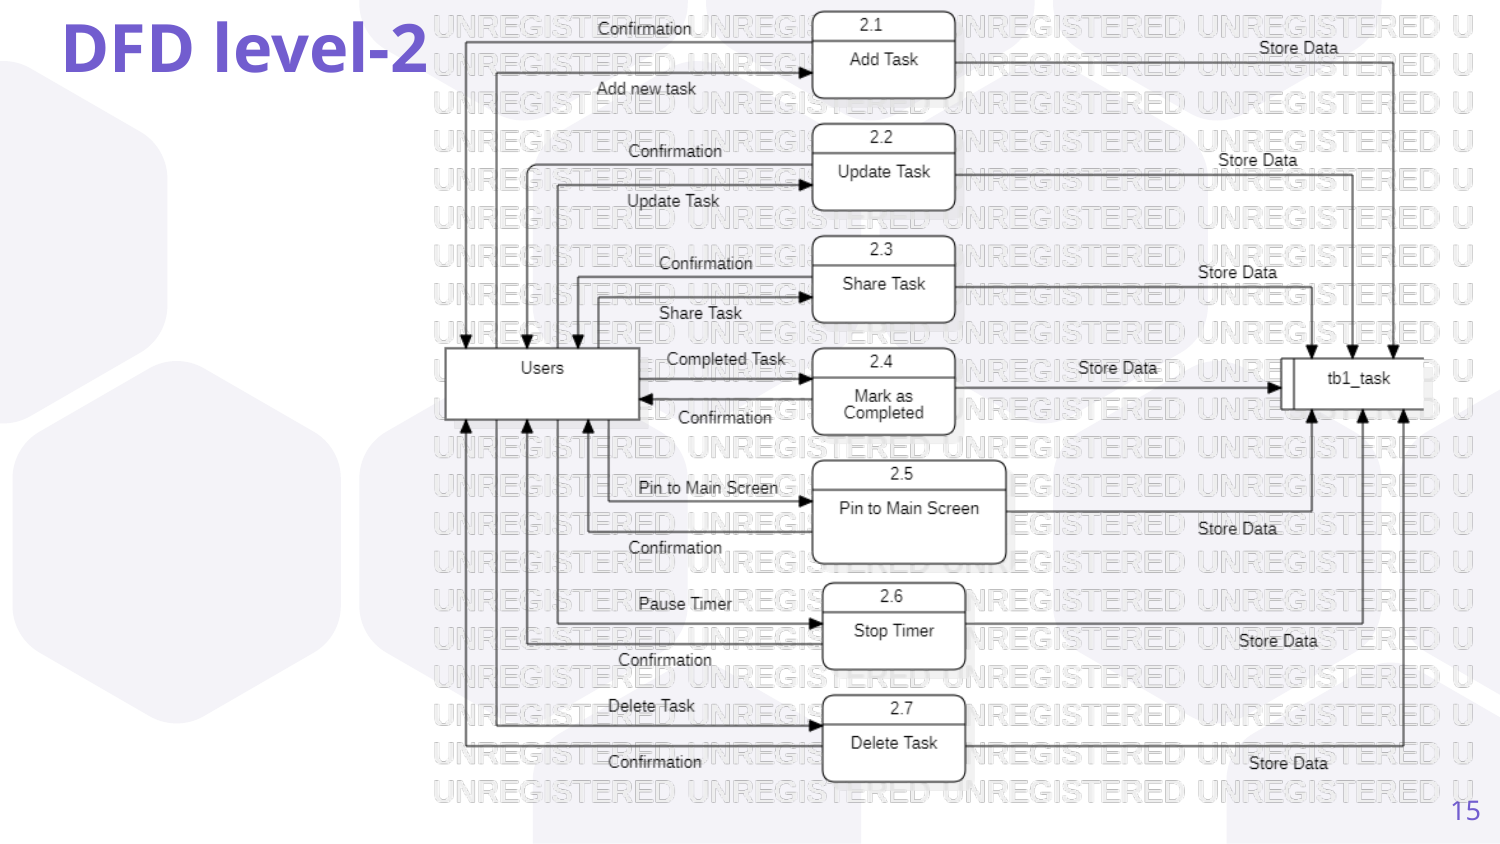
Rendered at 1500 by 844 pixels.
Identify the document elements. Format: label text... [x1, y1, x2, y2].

picture [432, 0, 1475, 833]
slide_number ‹#› [1391, 779, 1482, 844]
text_box DFD level-2 [45, 0, 430, 102]
